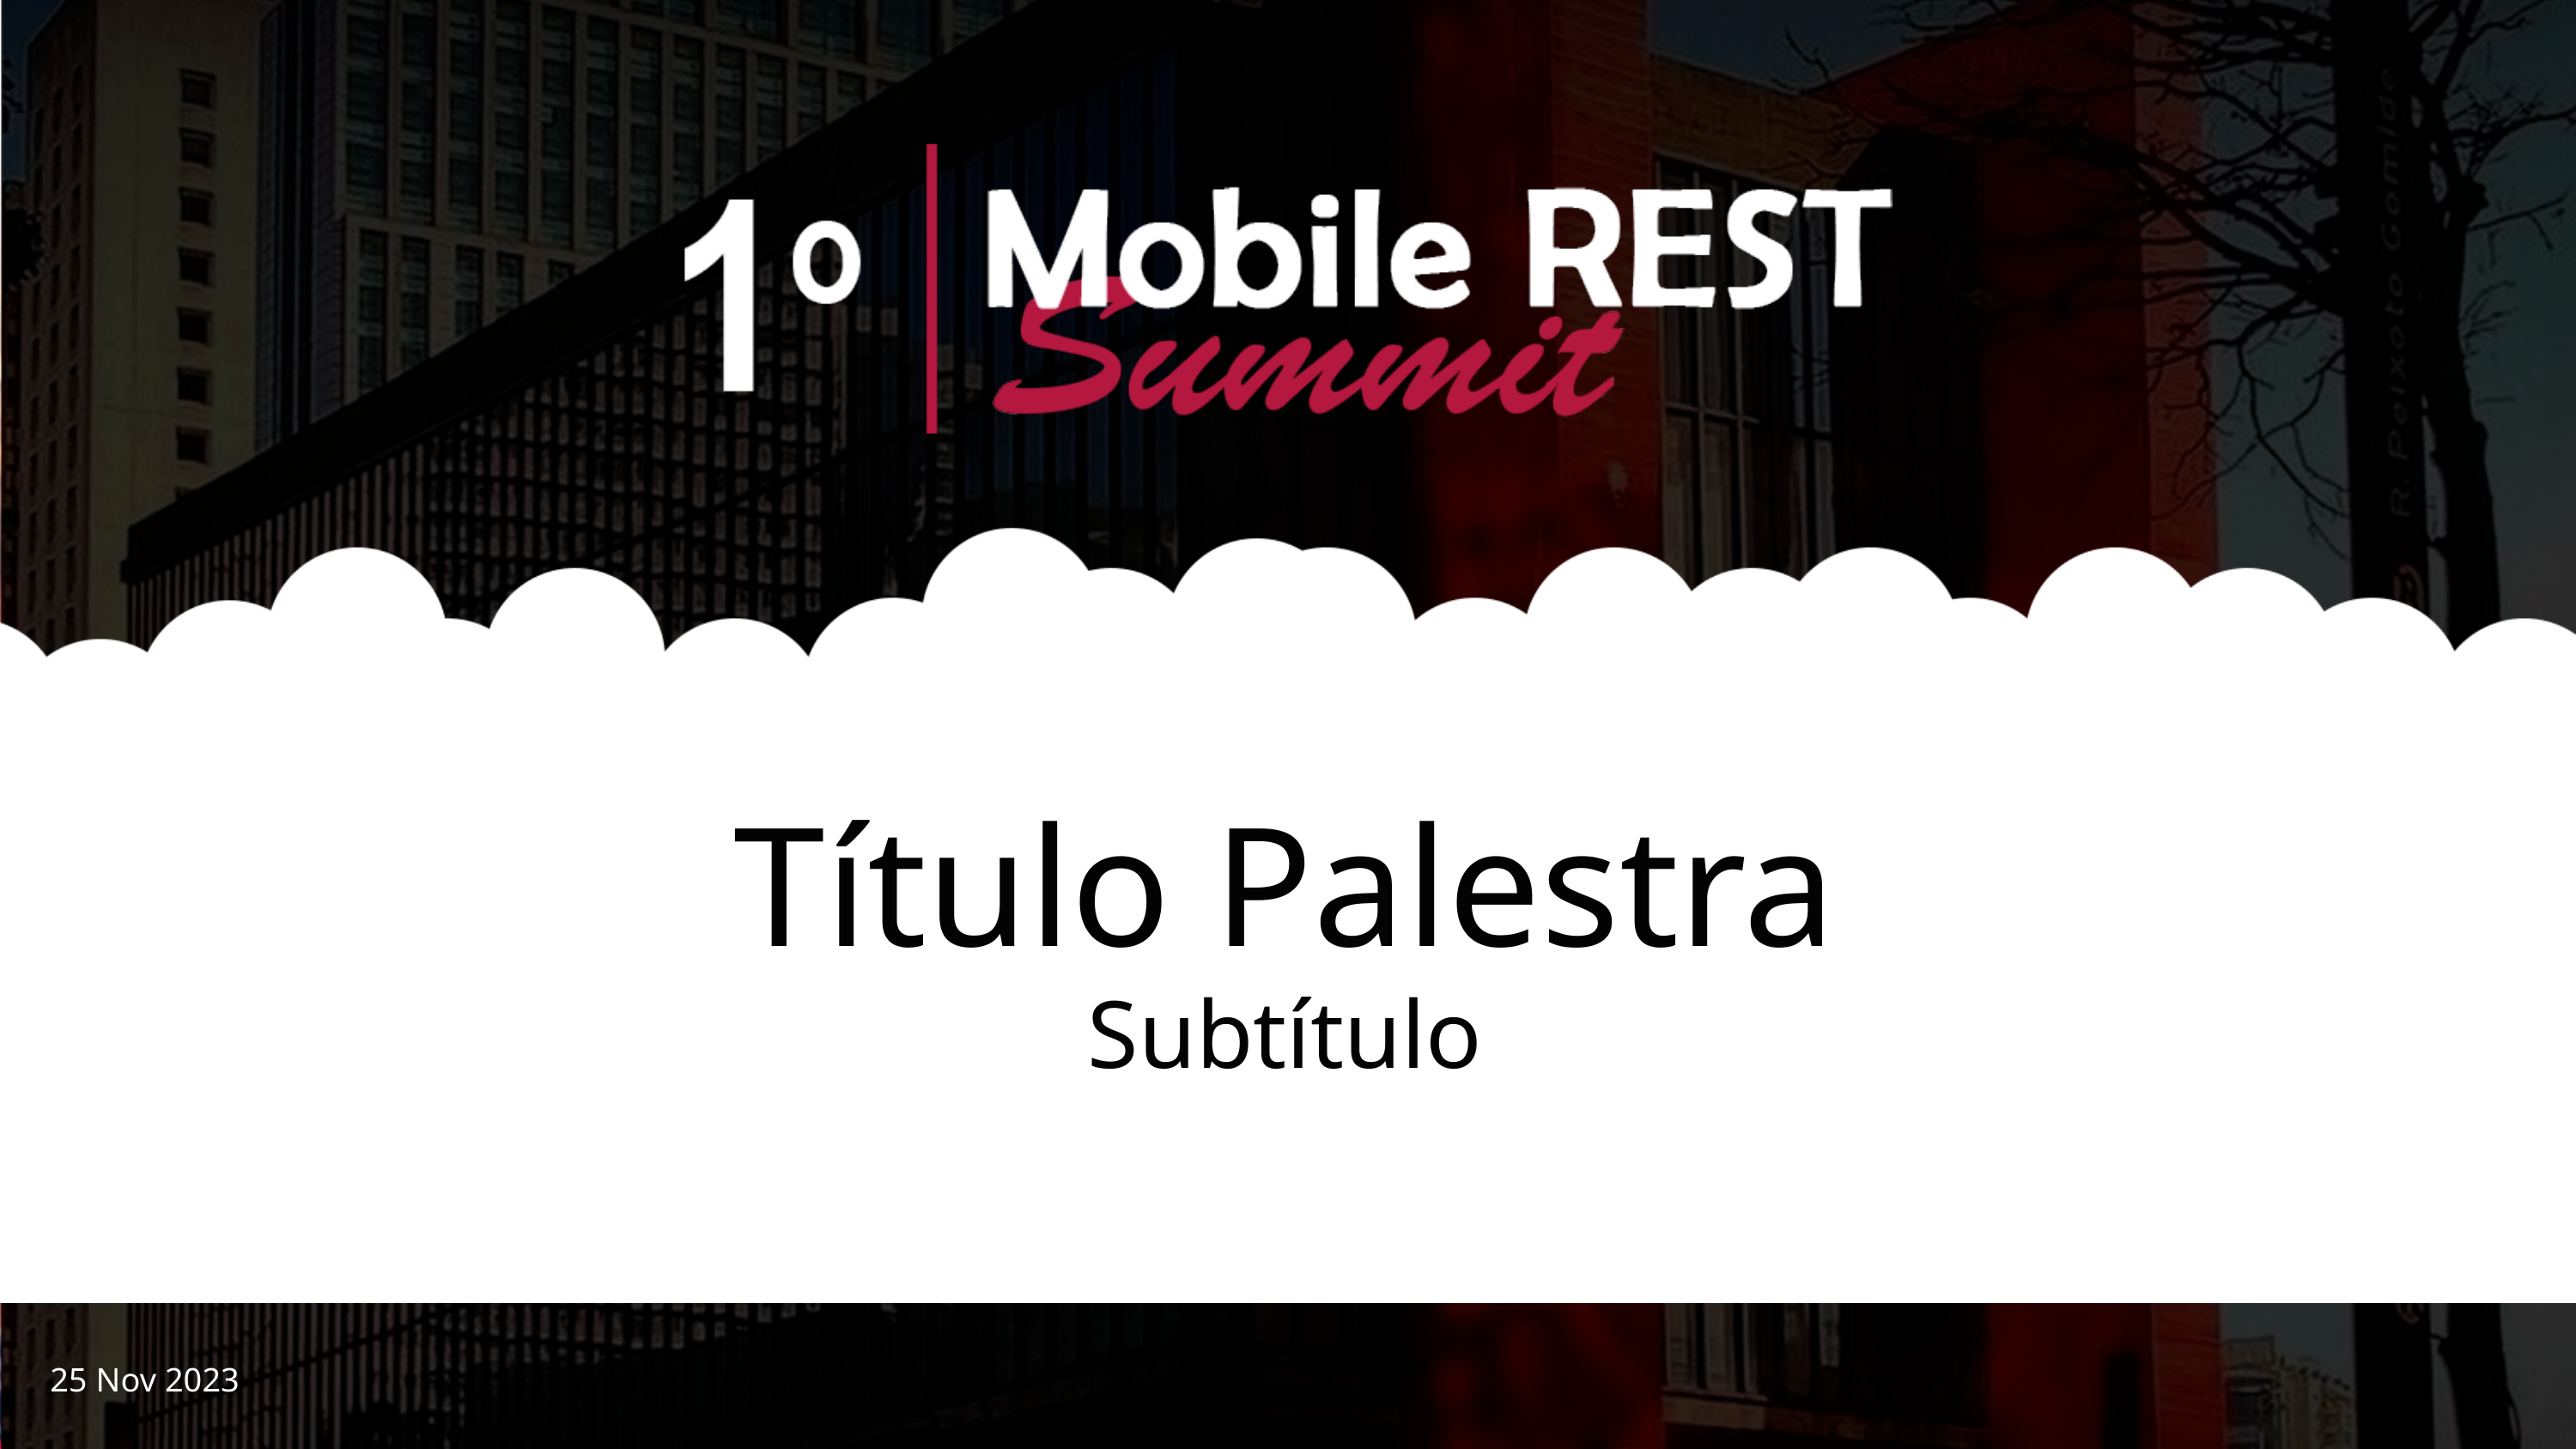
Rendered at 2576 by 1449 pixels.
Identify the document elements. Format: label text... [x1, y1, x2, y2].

text_box [683, 144, 1893, 433]
text_box [0, 1303, 2576, 1449]
text_box 25 Nov 2023 [47, 1352, 242, 1398]
text_box Título Palestra [47, 749, 2523, 956]
text_box Subtítulo [47, 956, 2523, 1087]
text_box [0, 0, 2576, 773]
